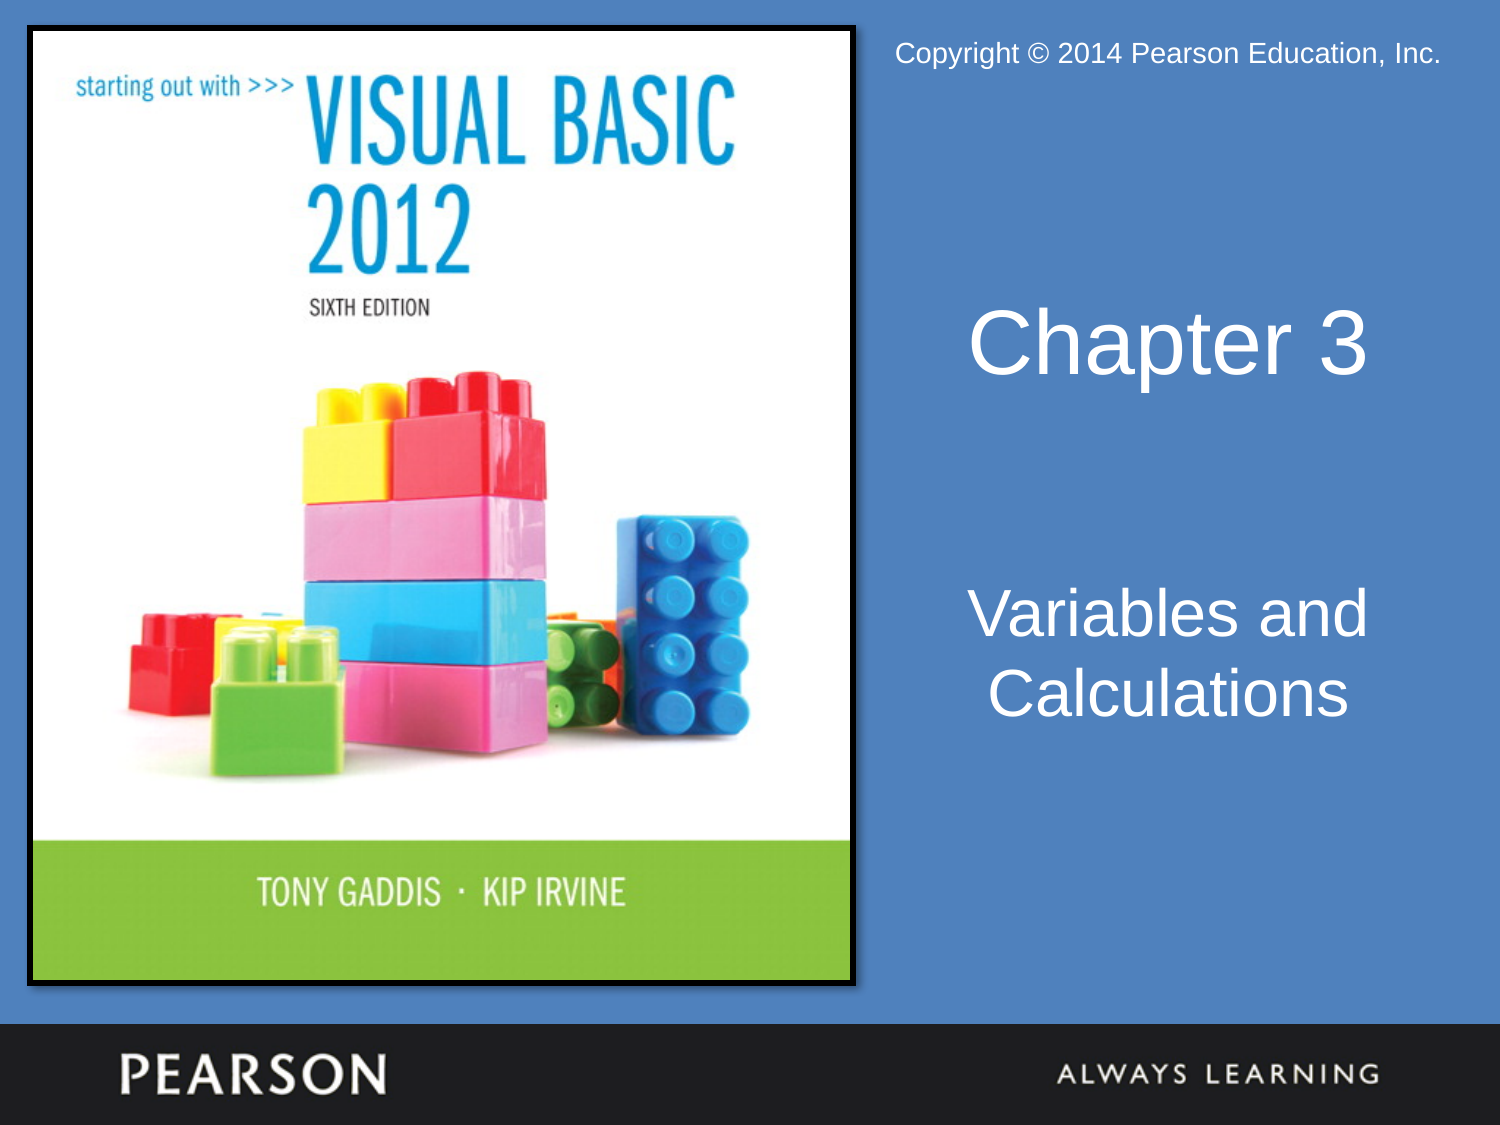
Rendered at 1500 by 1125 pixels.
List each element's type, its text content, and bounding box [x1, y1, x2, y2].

subtitle Variables and Calculations [887, 562, 1450, 850]
picture [0, 1024, 1500, 1125]
picture [33, 31, 850, 980]
title Chapter 3 [887, 200, 1450, 475]
